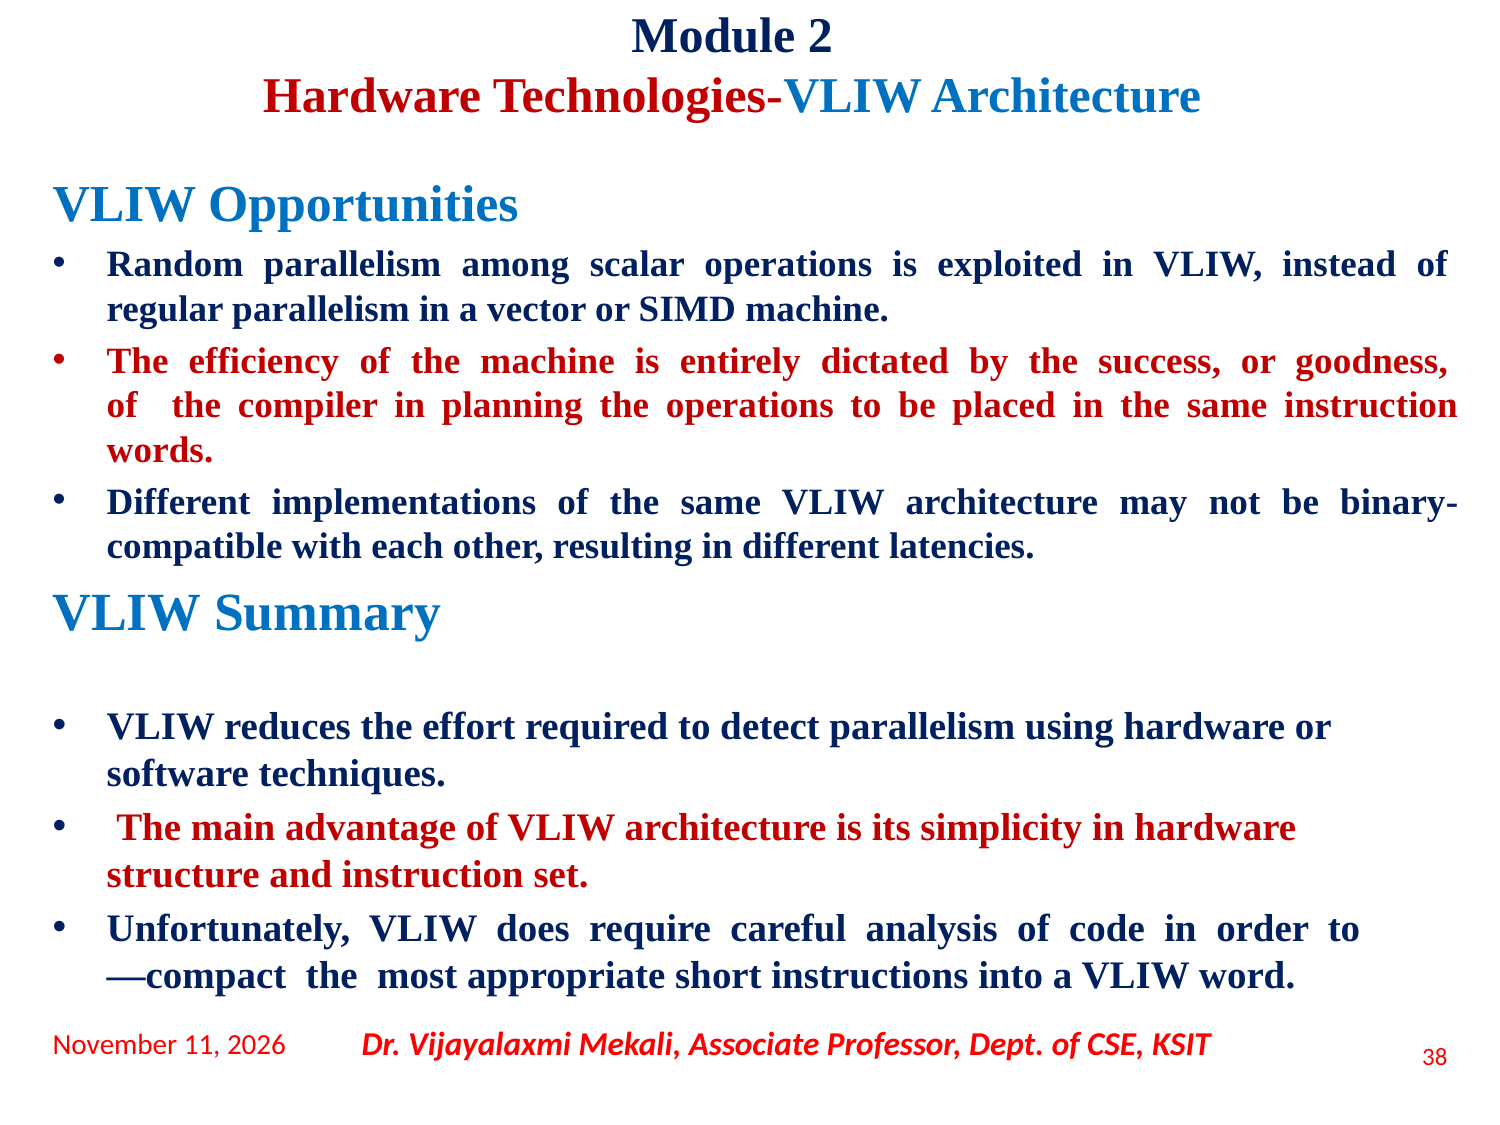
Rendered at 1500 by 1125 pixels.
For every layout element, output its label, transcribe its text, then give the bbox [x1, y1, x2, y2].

text_box Module 2 Hardware Technologies-VLIW Architecture [99, 37, 1365, 147]
list VLIW Opportunities Random parallelism among scalar operations is exploited in VLIW, instead of regular parallelism in a vector or SIMD machine. The efficiency of the machine is entirely dictated by the success, or goodness, of the compiler in planning the operations to be placed in the same instruction words. Different implementations of the same VLIW architecture may not be binary-compatible with each other, resulting in different latencies. VLIW Summary VLIW reduces the effort required to detect parallelism using hardware or software techniques. The main advantage of VLIW architecture is its simplicity in hardware structure and instruction set. Unfortunately, VLIW does require careful analysis of code in order to ―compact the most appropriate short instructions into a VLIW word. [37, 162, 1475, 1005]
slide_number 38 [1112, 1025, 1463, 1085]
footer Dr. Vijayalaxmi Mekali, Associate Professor, Dept. of CSE, KSIT [388, 1012, 1287, 1073]
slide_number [37, 1012, 388, 1073]
